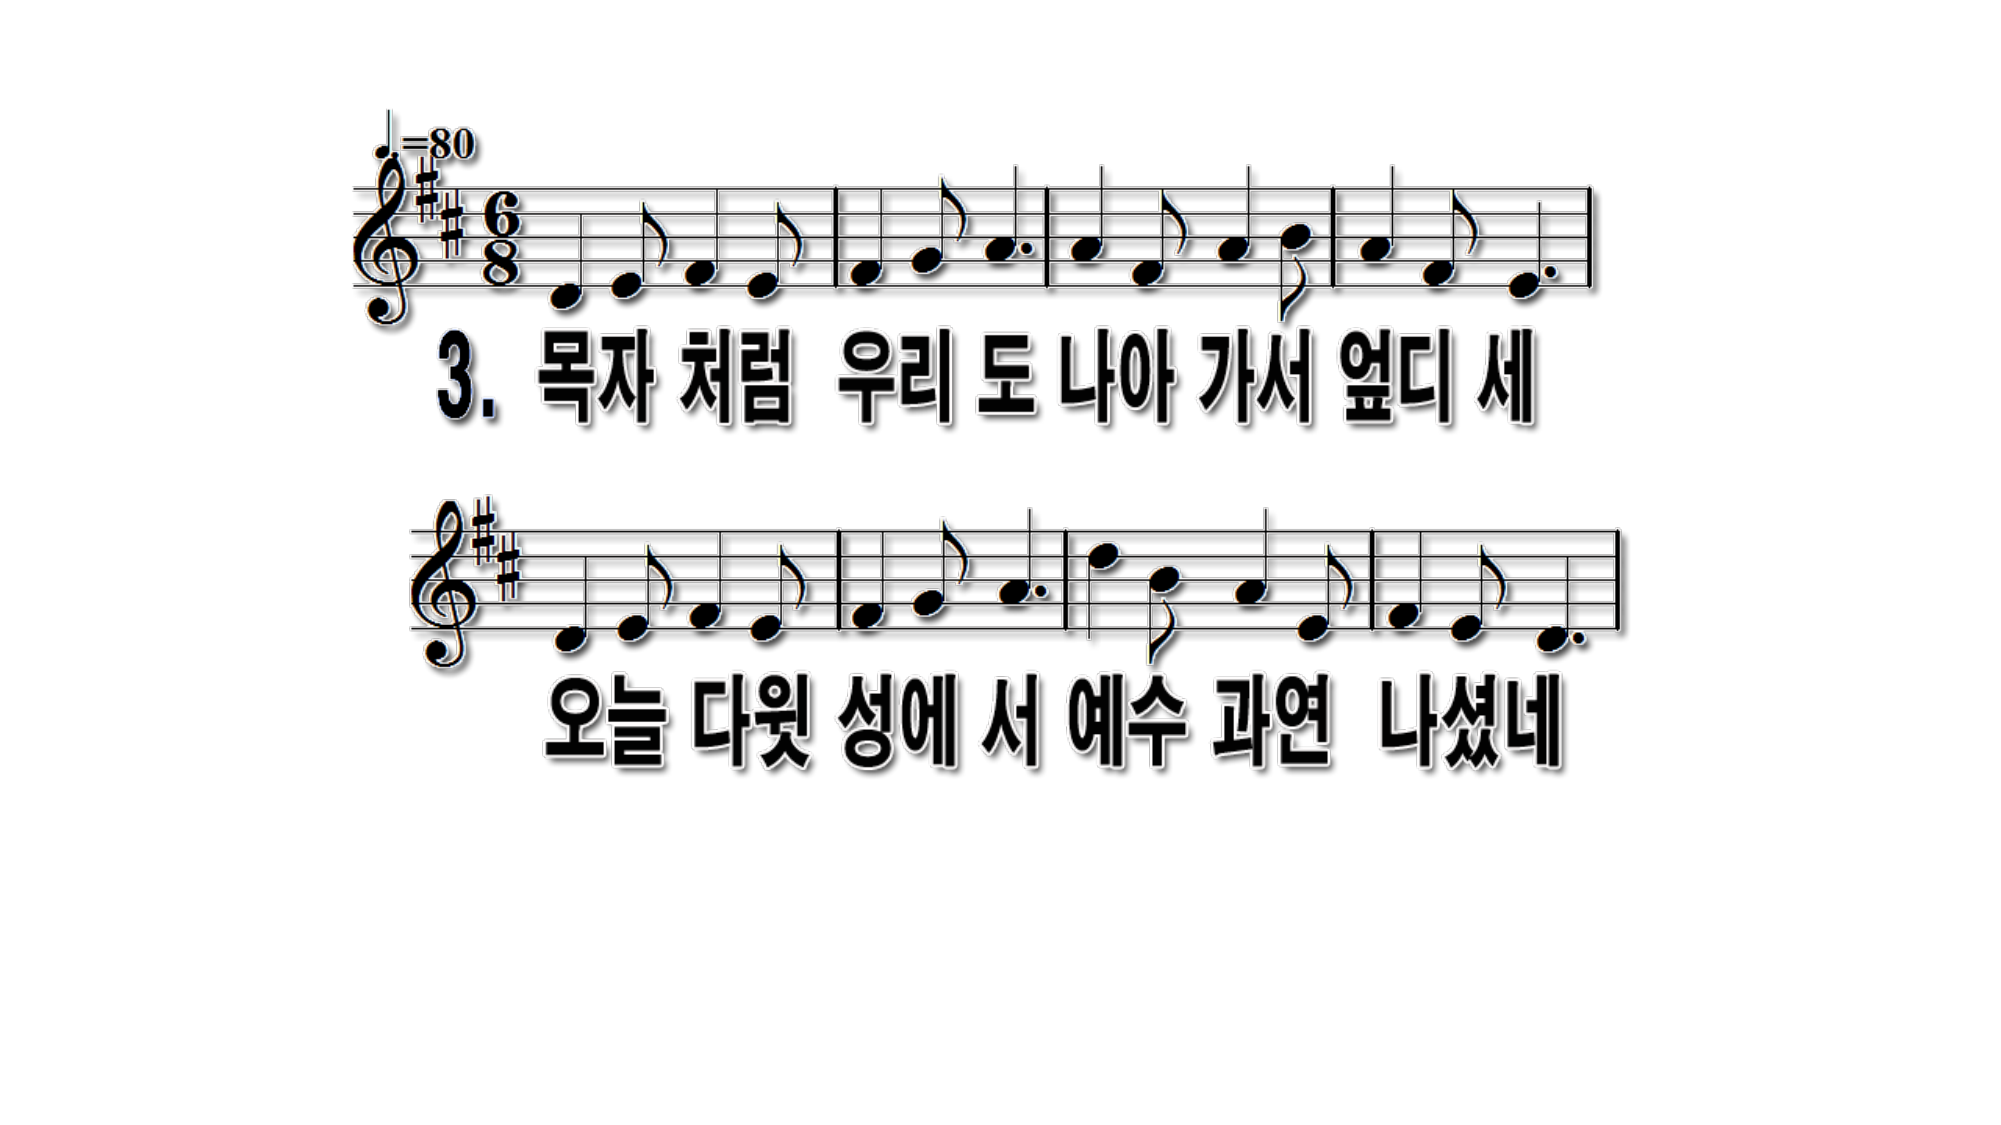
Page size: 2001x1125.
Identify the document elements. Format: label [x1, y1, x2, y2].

picture [249, 0, 1750, 938]
